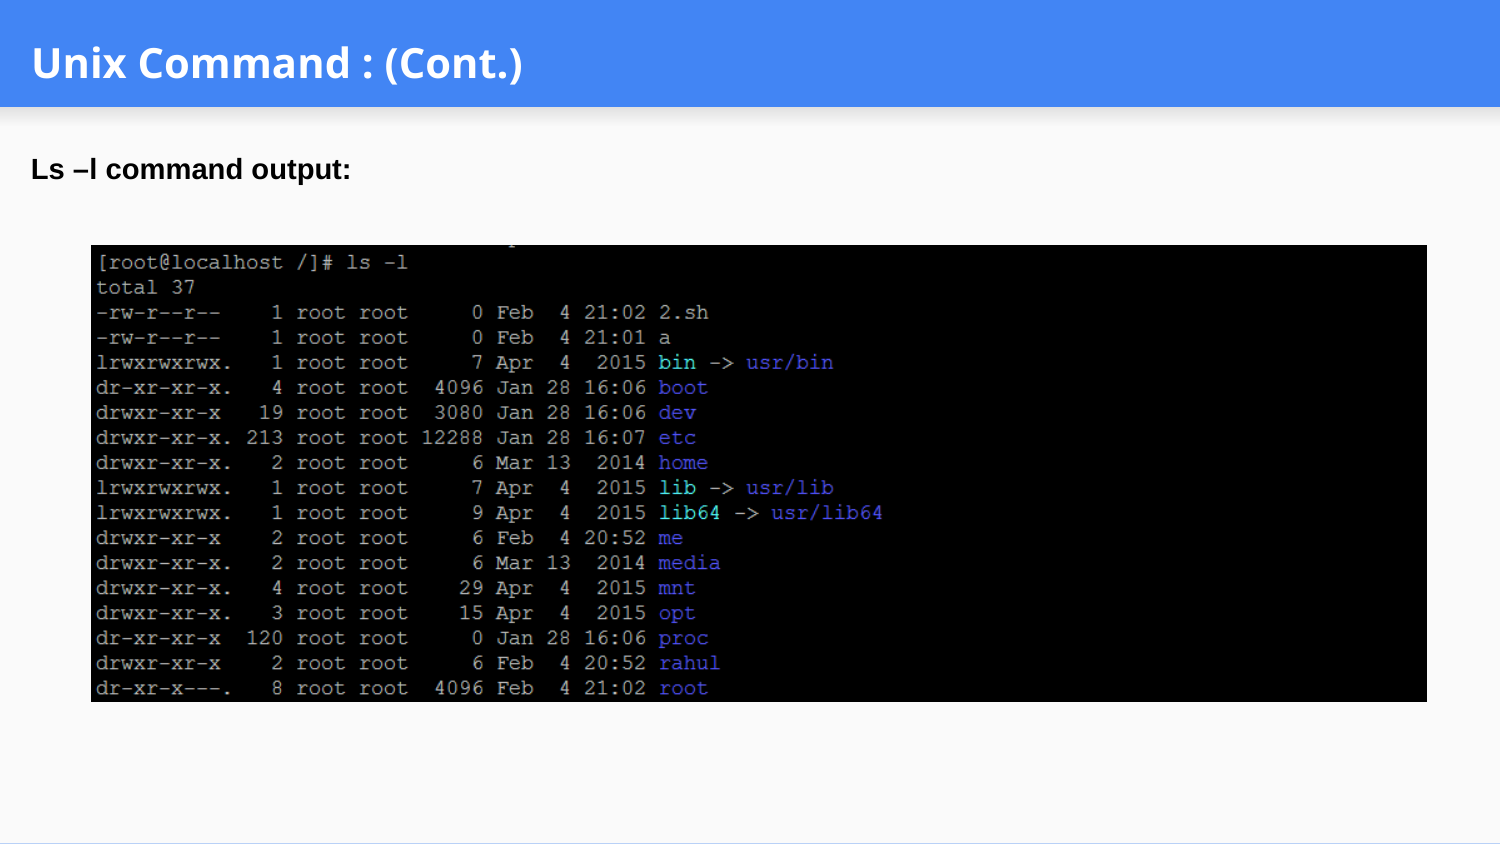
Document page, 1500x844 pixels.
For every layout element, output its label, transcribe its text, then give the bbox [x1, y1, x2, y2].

text_box [500, 82, 1291, 203]
title Unix Command : (Cont.) [16, 2, 1464, 102]
text_box Ls –l command output: [16, 143, 1444, 683]
picture [91, 244, 1427, 702]
